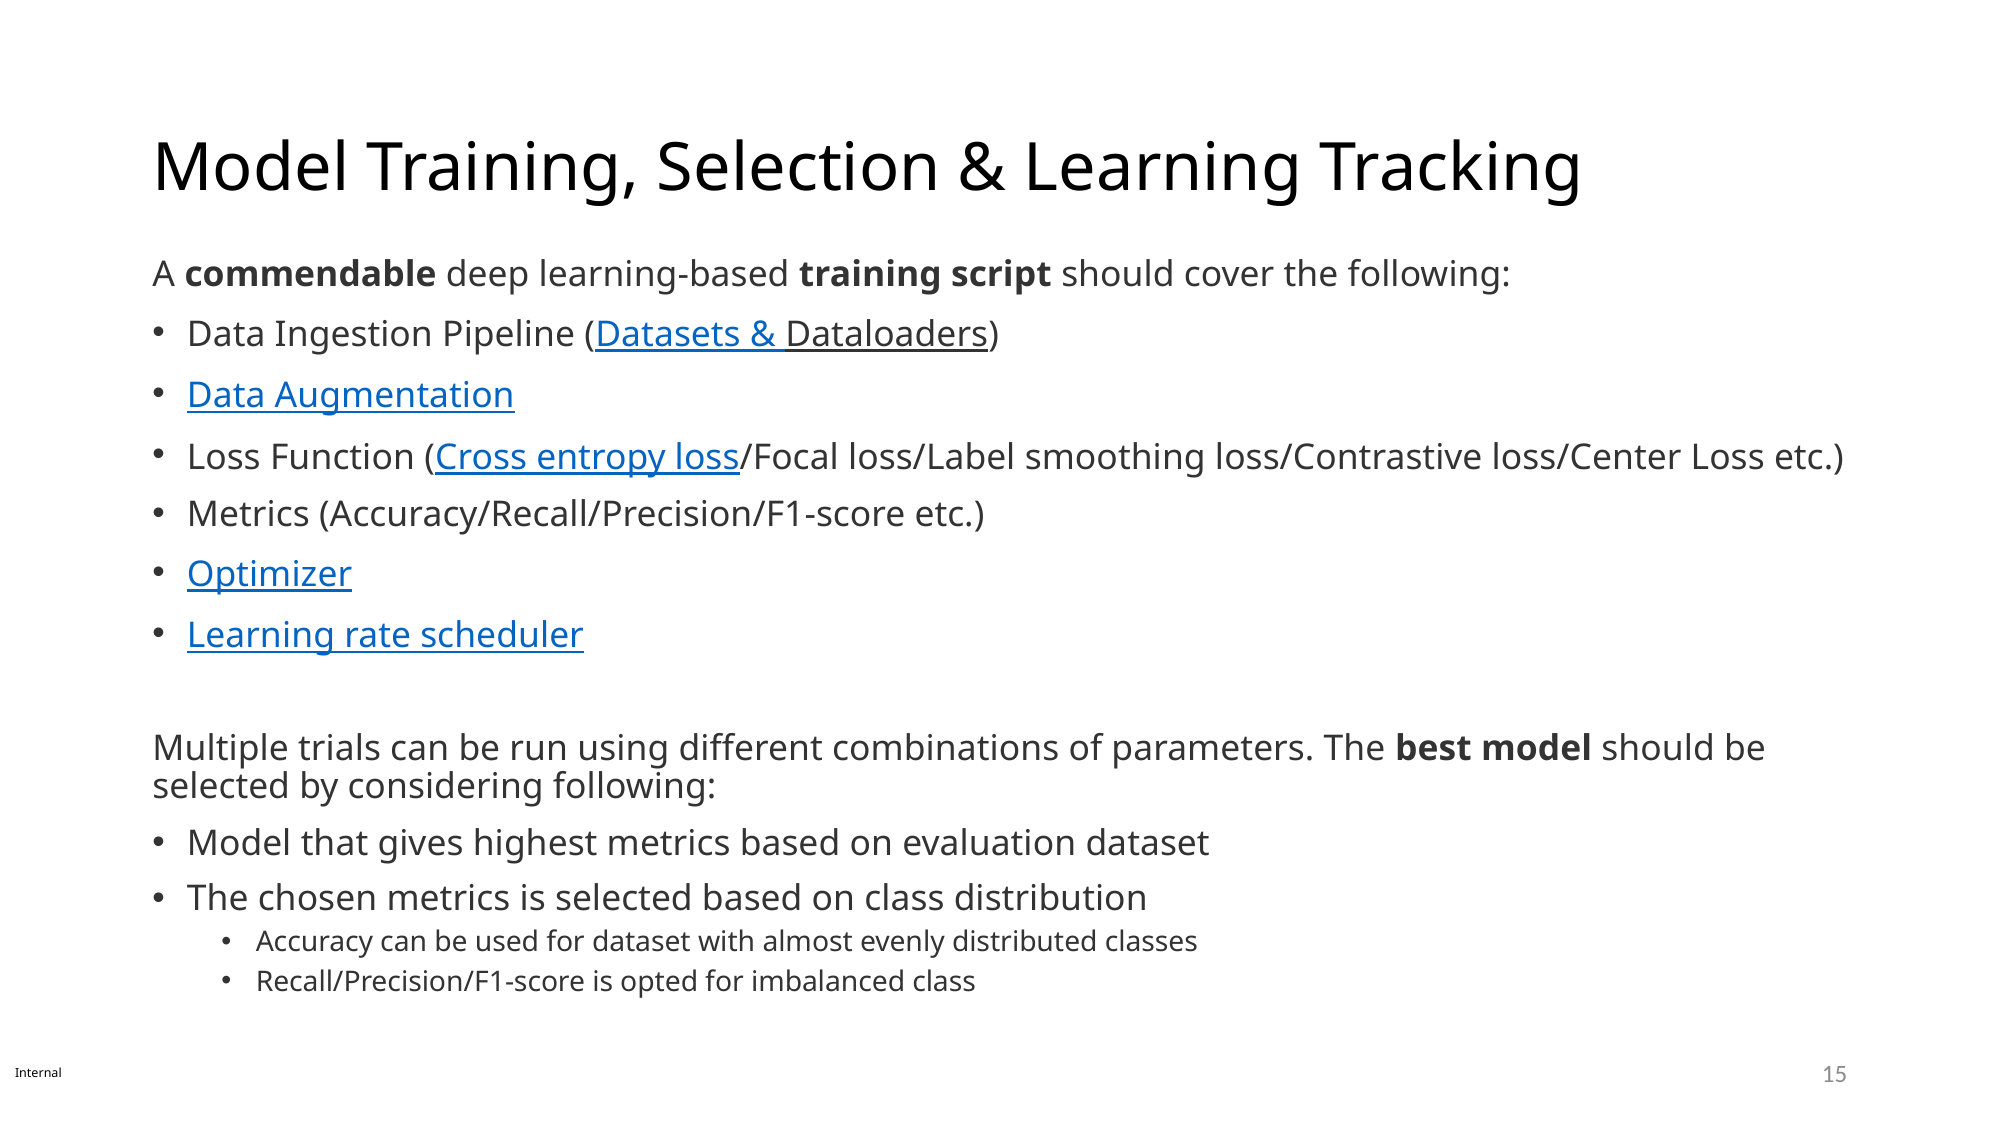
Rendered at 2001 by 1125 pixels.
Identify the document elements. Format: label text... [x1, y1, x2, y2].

footer Internal [0, 1042, 2000, 1103]
list A commendable deep learning-based training script should cover the following: Data Ingestion Pipeline (Datasets & Dataloaders) Data Augmentation Loss Function (Cross entropy loss/Focal loss/Label smoothing loss/Contrastive loss/Center Loss etc.) Metrics (Accuracy/Recall/Precision/F1-score etc.) Optimizer Learning rate scheduler Multiple trials can be run using different combinations of parameters. The best model should be selected by considering following: Model that gives highest metrics based on evaluation dataset The chosen metrics is selected based on class distribution Accuracy can be used for dataset with almost evenly distributed classes Recall/Precision/F1-score is opted for imbalanced class [137, 248, 1863, 1014]
title Model Training, Selection & Learning Tracking [137, 59, 1863, 248]
